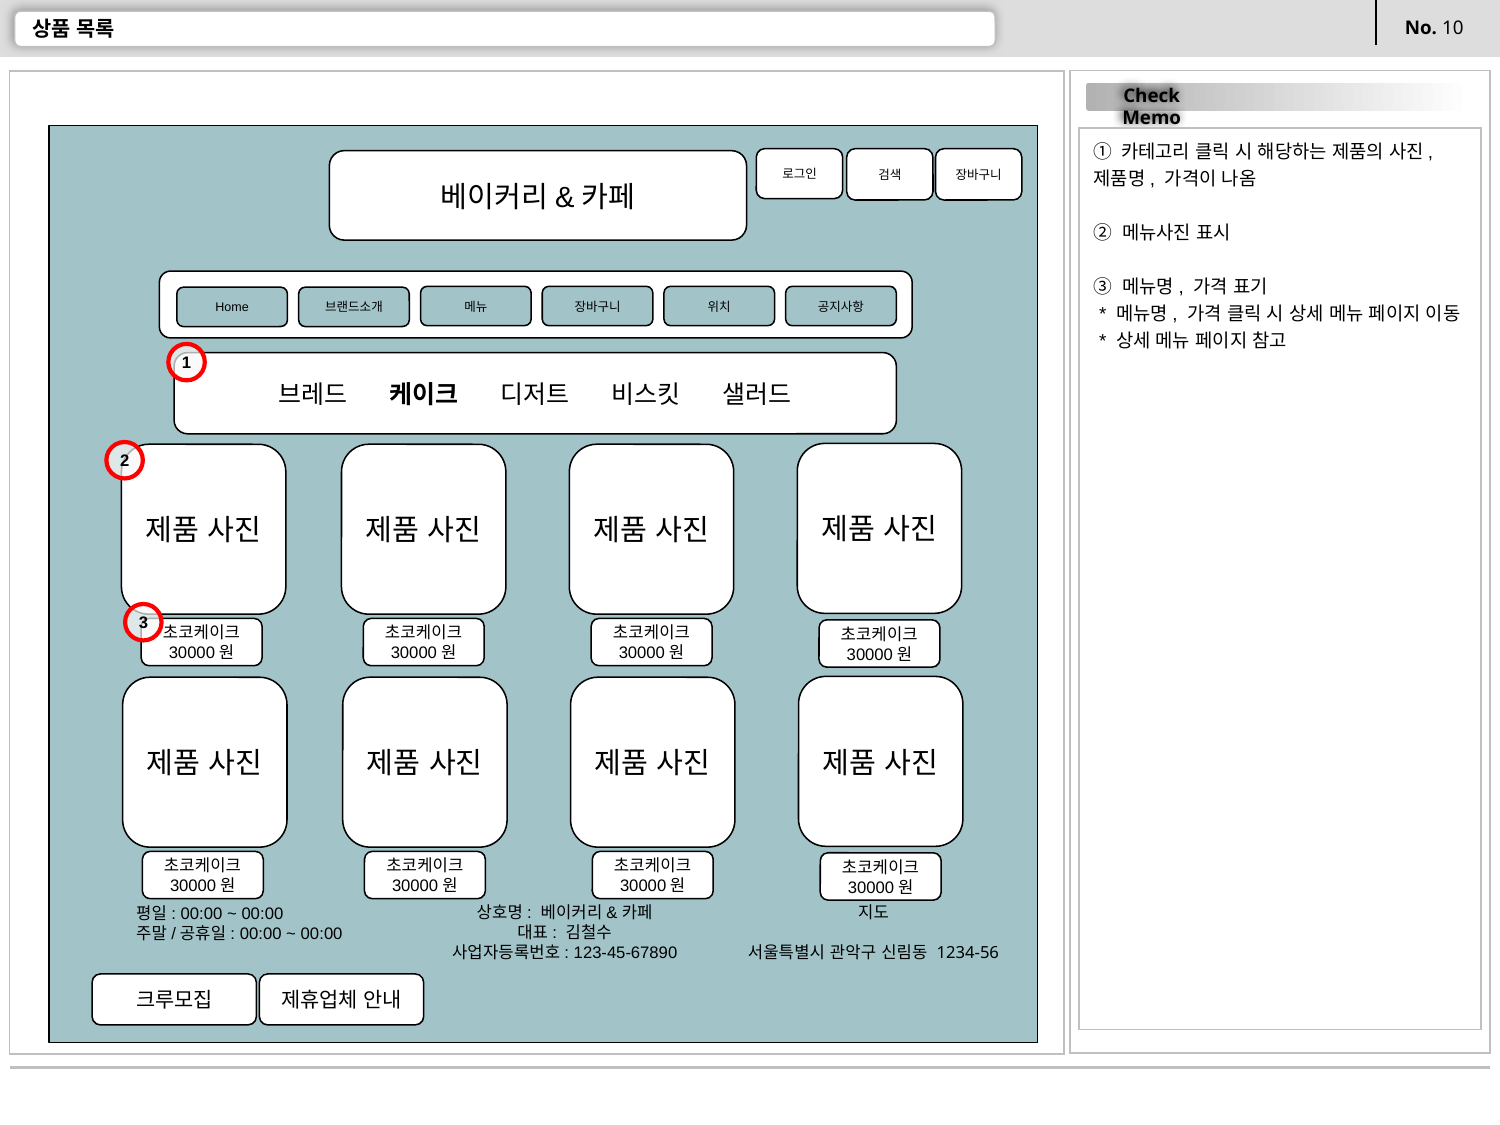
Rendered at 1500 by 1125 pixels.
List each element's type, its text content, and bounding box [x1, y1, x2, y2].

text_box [48, 125, 1038, 1043]
title 상품 목록 [17, 14, 831, 42]
text_box ① 카테고리 클릭 시 해당하는 제품의 사진, 제품명, 가격이 나옴 ② 메뉴사진 표시 ③ 메뉴명, 가격 표기 * 메뉴명, 가격 클릭 시 상세 메뉴 페이지 이동 * 상세 메뉴 페이지 참고 [1078, 128, 1481, 1030]
